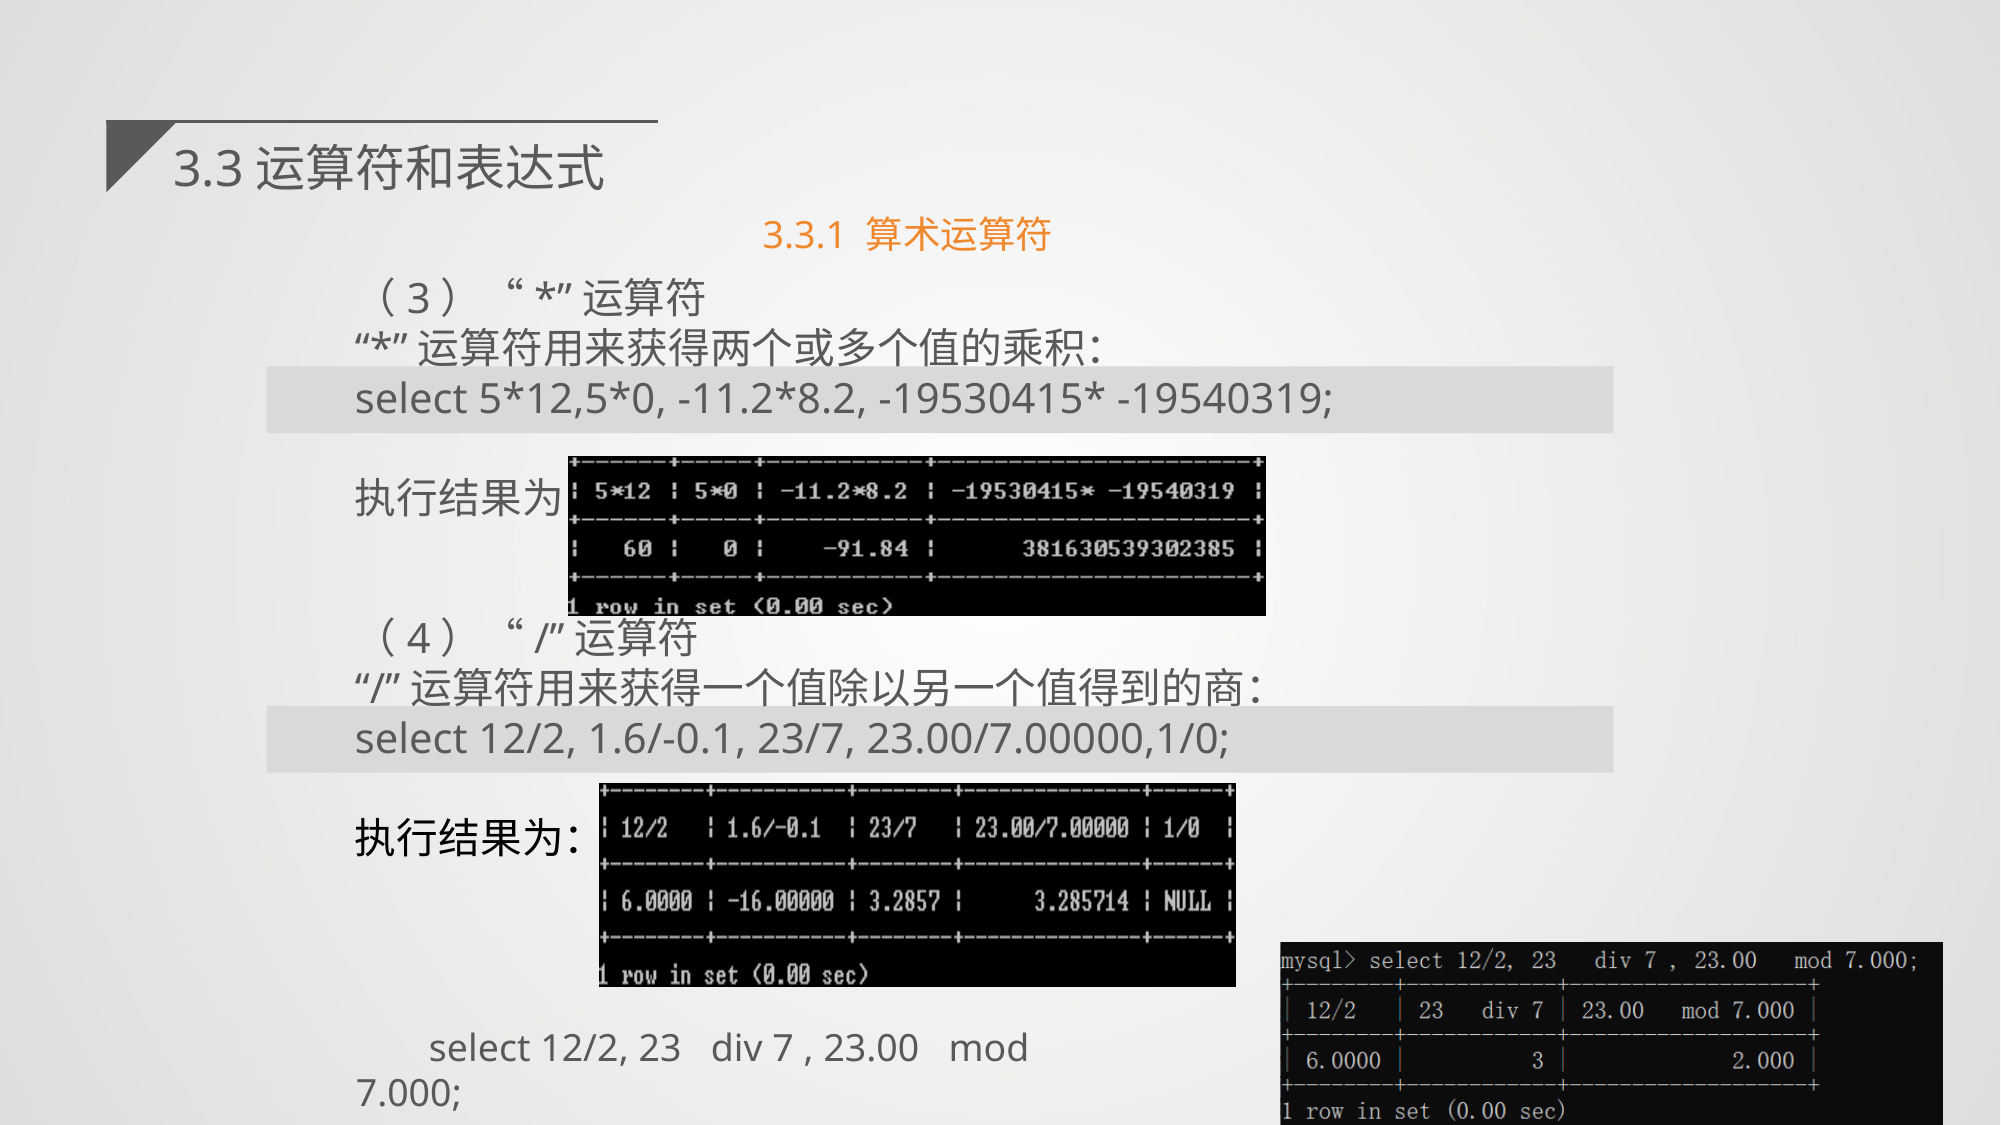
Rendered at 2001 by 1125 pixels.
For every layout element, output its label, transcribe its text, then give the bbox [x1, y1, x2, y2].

text_box （3）“*”运算符 “*”运算符用来获得两个或多个值的乘积： select 5*12,5*0, -11.2*8.2, -19530415* -19540319; 执行结果为： （4）“/”运算符 “/”运算符用来获得一个值除以另一个值得到的商： select 12/2, 1.6/-0.1, 23/7, 23.00/7.00000,1/0; 执行结果为： [267, 264, 1661, 920]
picture [0, 0, 2001, 1125]
text_box select 12/2, 23 div 7 , 23.00 mod 7.000; [341, 1016, 1087, 1077]
text_box 3.3.1 算术运算符 [747, 181, 1069, 264]
text_box 3.3运算符和表达式 [158, 103, 752, 230]
text_box [105, 120, 178, 195]
